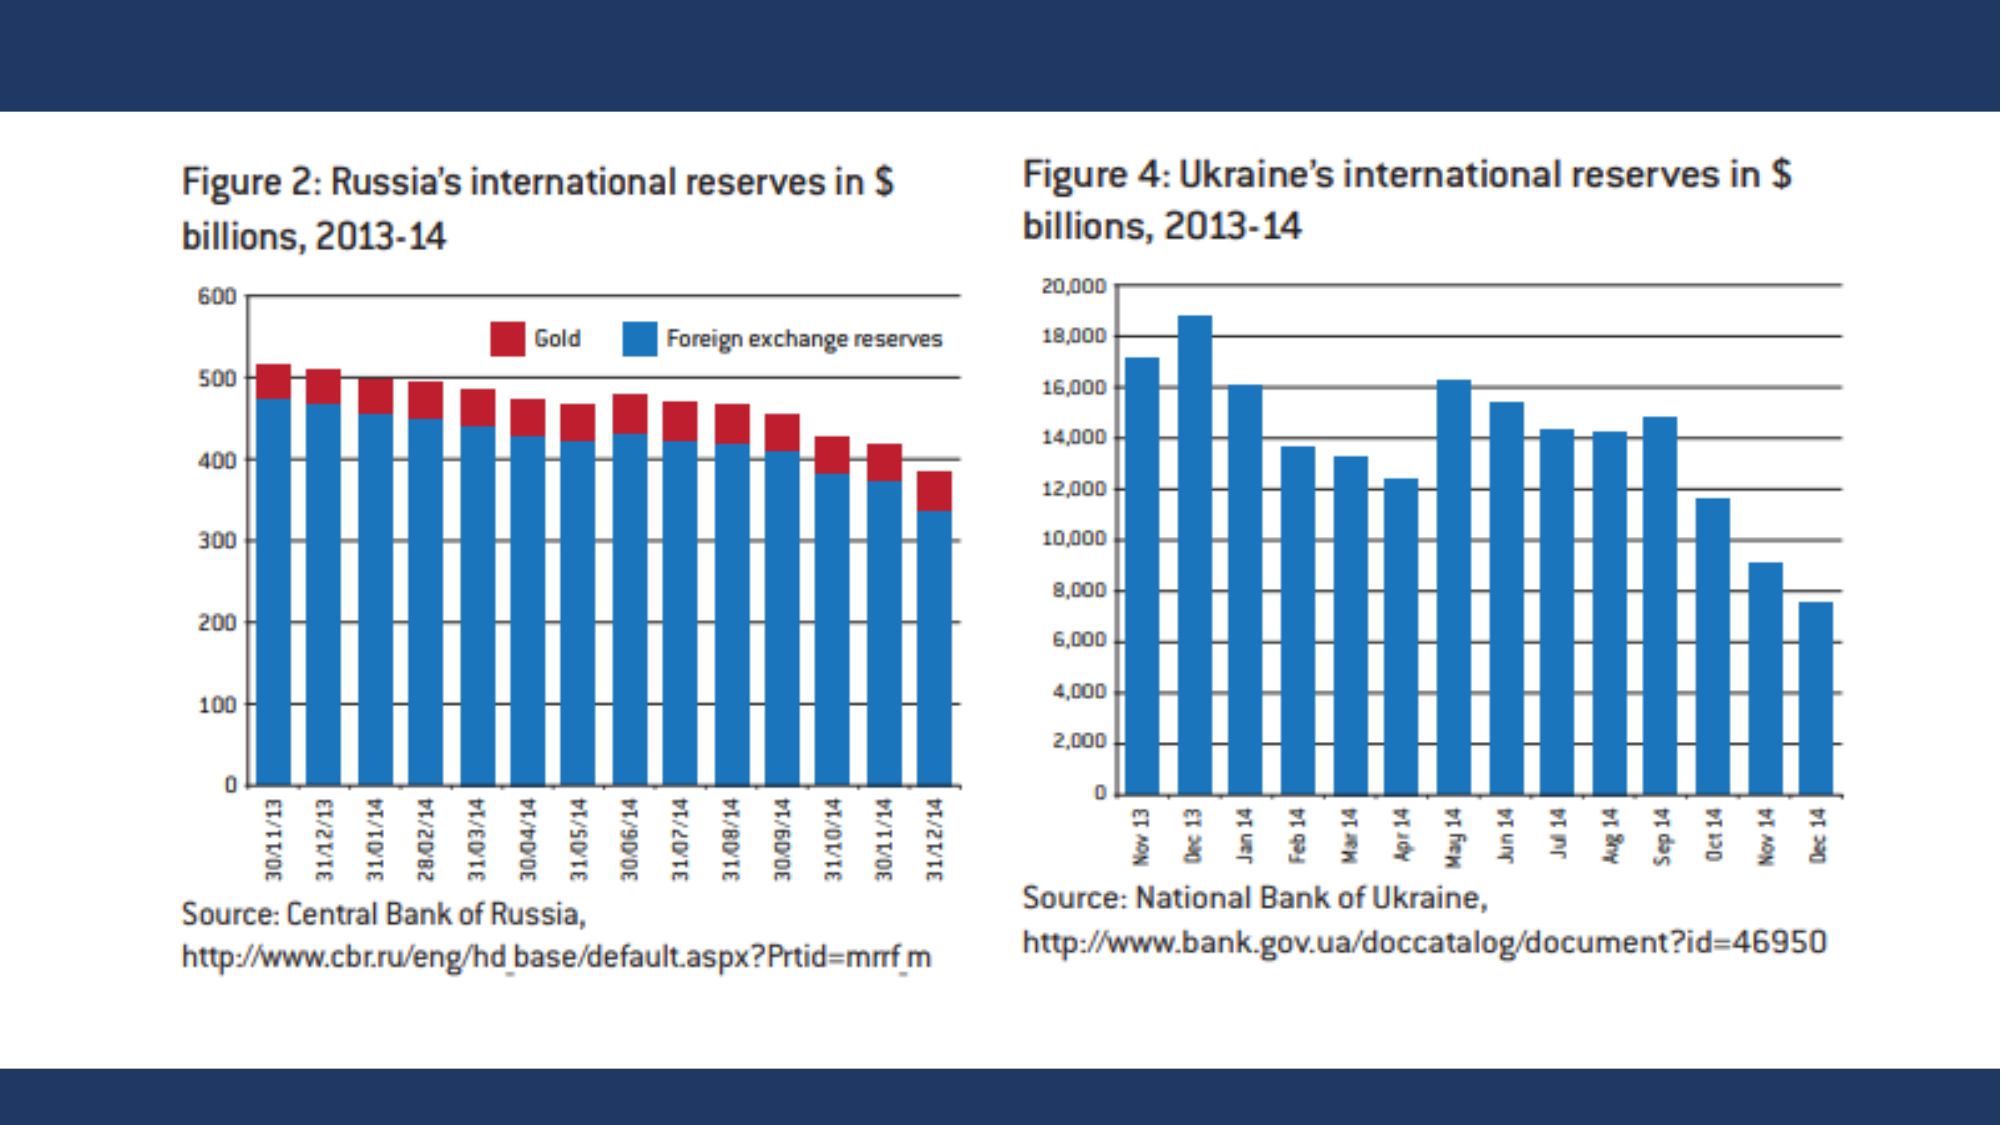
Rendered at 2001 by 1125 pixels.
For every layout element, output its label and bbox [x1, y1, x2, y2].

list [157, 143, 999, 1025]
picture [999, 126, 1863, 1025]
